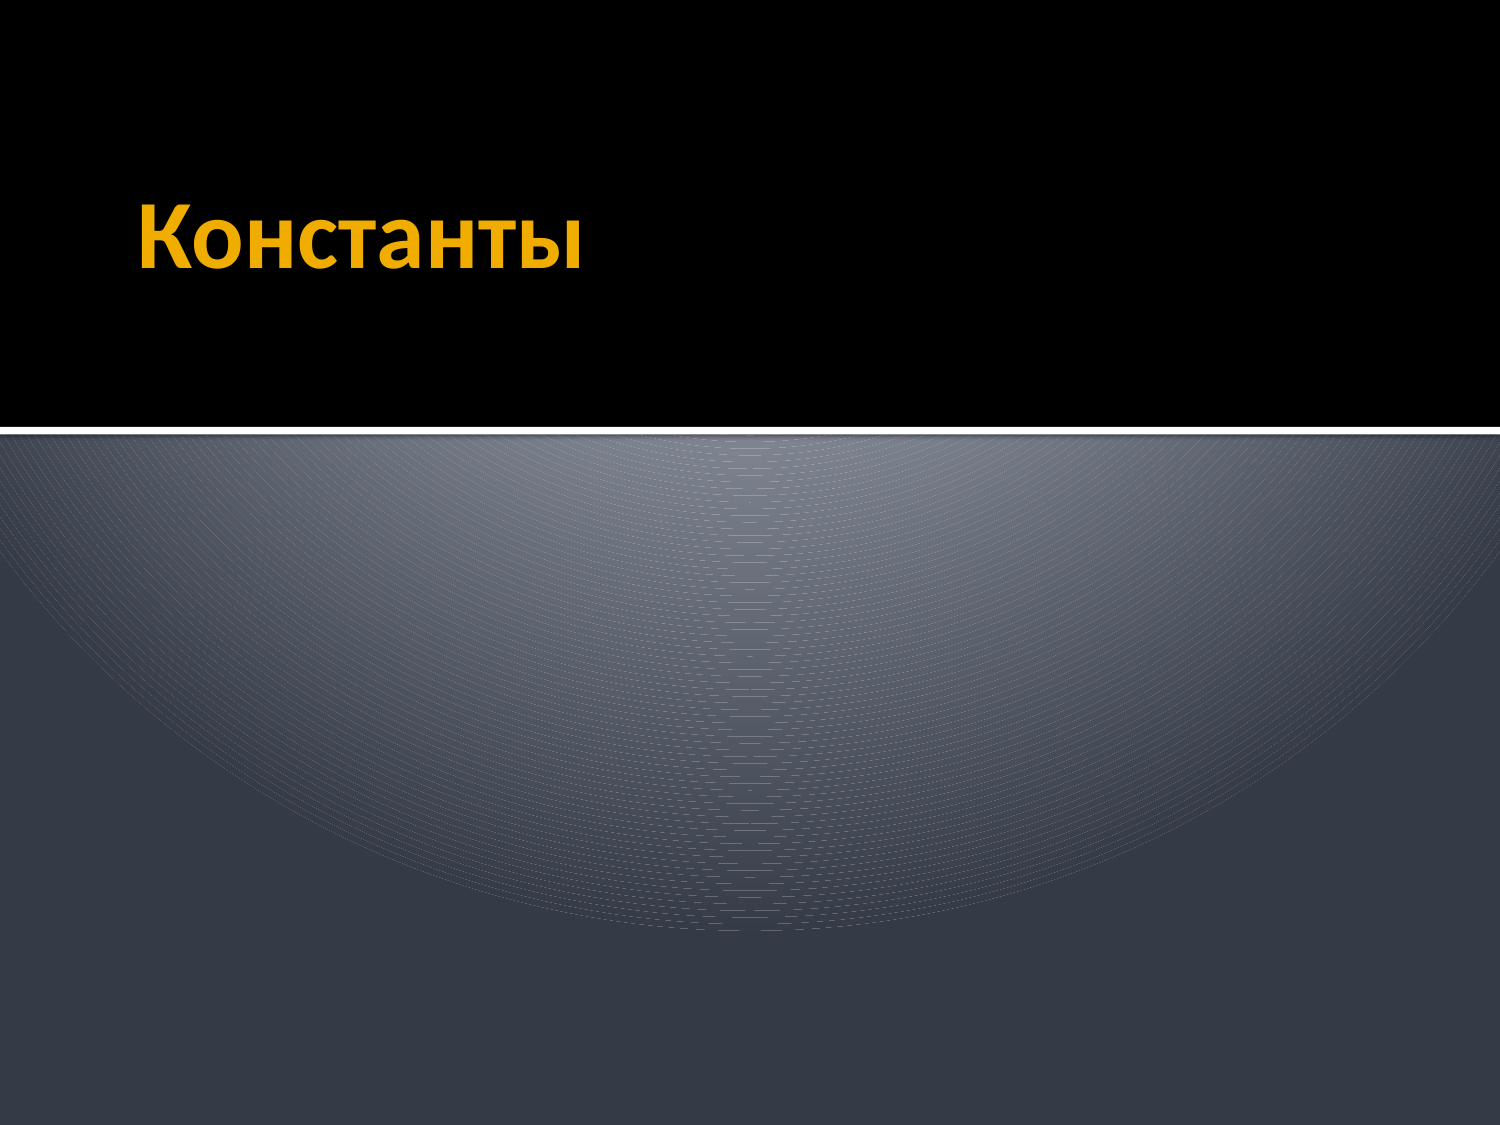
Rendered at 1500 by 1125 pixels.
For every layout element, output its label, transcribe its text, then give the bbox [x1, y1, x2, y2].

title Константы [123, 19, 1438, 288]
